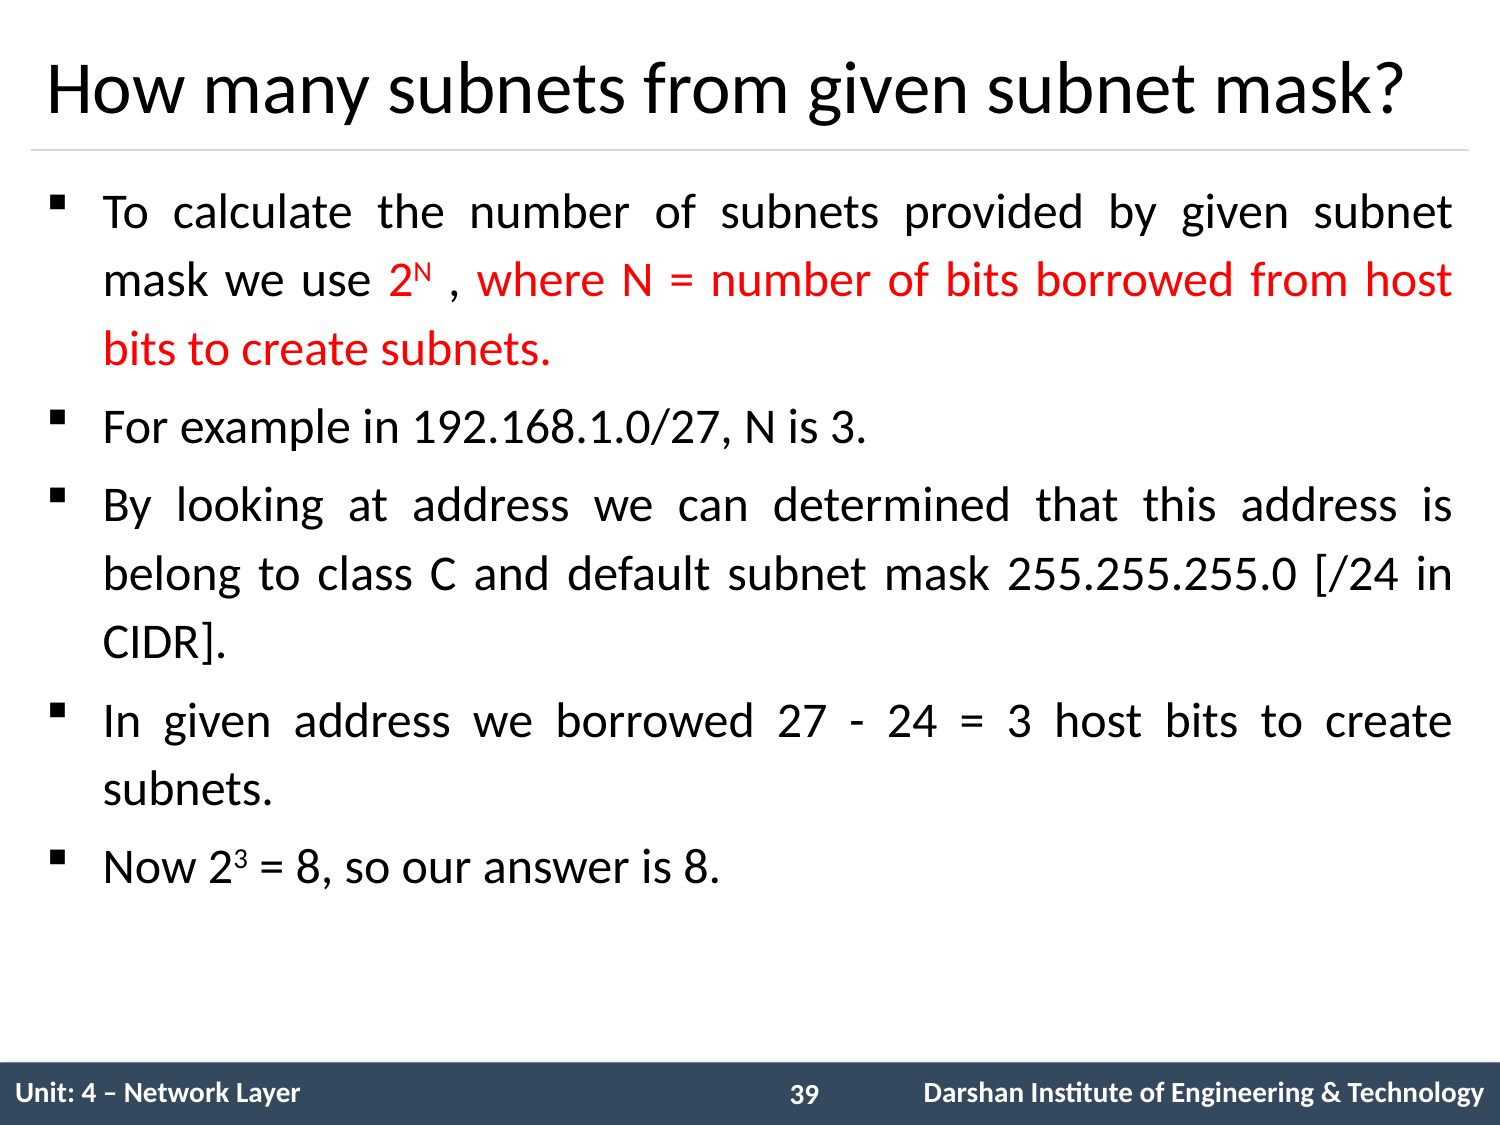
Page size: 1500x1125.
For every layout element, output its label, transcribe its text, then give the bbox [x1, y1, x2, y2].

title How many subnets from given subnet mask? [31, 17, 1469, 150]
list To calculate the number of subnets provided by given subnet mask we use 2N , where N = number of bits borrowed from host bits to create subnets. For example in 192.168.1.0/27, N is 3. By looking at address we can determined that this address is belong to class C and default subnet mask 255.255.255.0 [/24 in CIDR]. In given address we borrowed 27 - 24 = 3 host bits to create subnets. Now 23 = 8, so our answer is 8. [31, 162, 1469, 1038]
